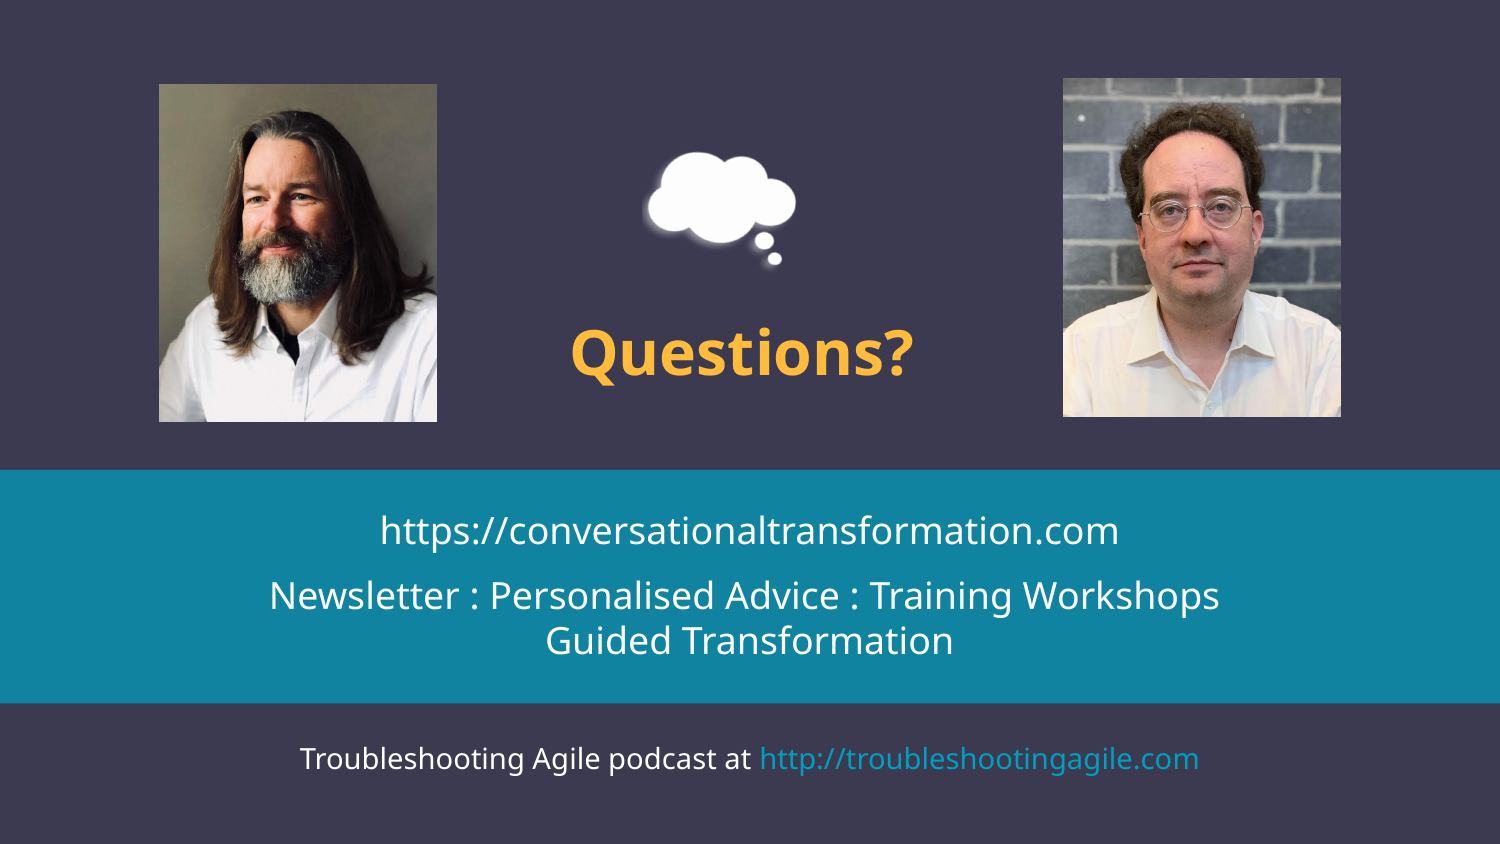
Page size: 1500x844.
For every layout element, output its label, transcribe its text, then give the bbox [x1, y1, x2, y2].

text_box Newsletter : Personalised Advice : Training Workshops Guided Transformation [208, 557, 1292, 704]
text_box Troubleshooting Agile podcast at http://troubleshootingagile.com [252, 725, 1248, 834]
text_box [159, 78, 1341, 423]
text_box [0, 469, 1500, 704]
list https://conversationaltransformation.com [118, 484, 1382, 619]
